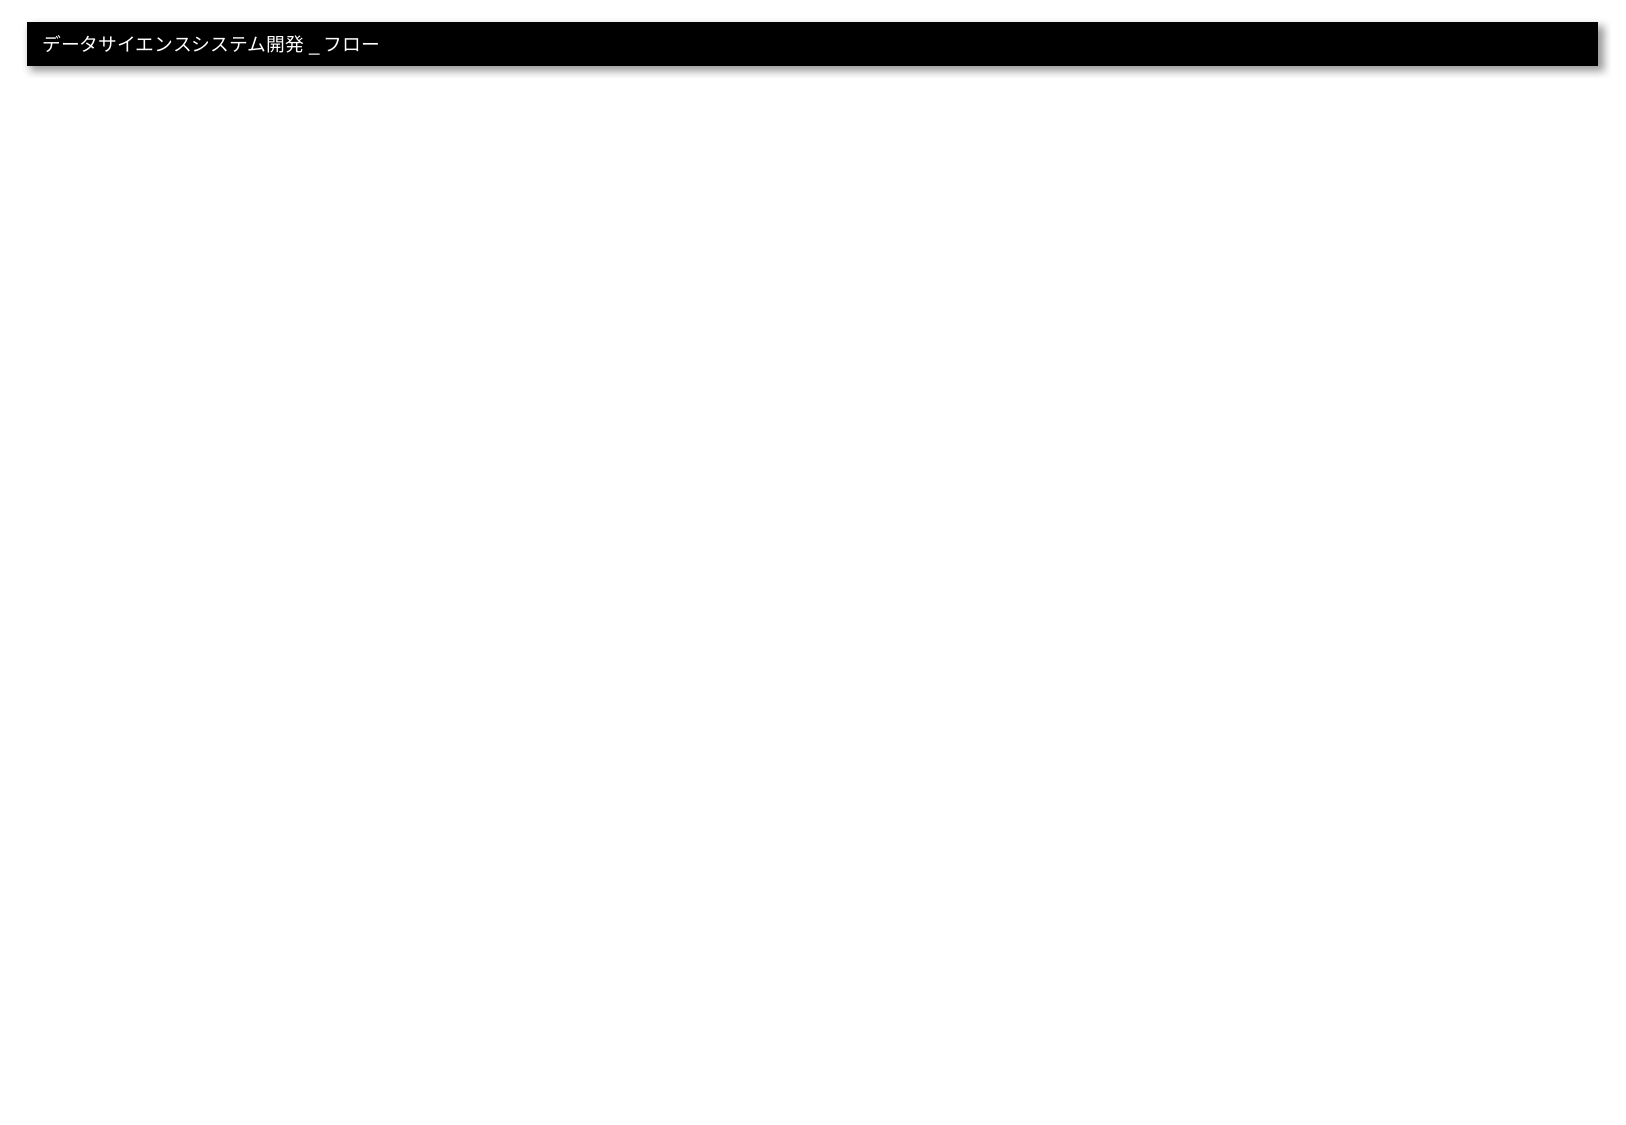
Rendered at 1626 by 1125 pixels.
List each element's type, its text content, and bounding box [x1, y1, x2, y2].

table_header データサイエンスシステム開発_フロー [28, 23, 1597, 65]
